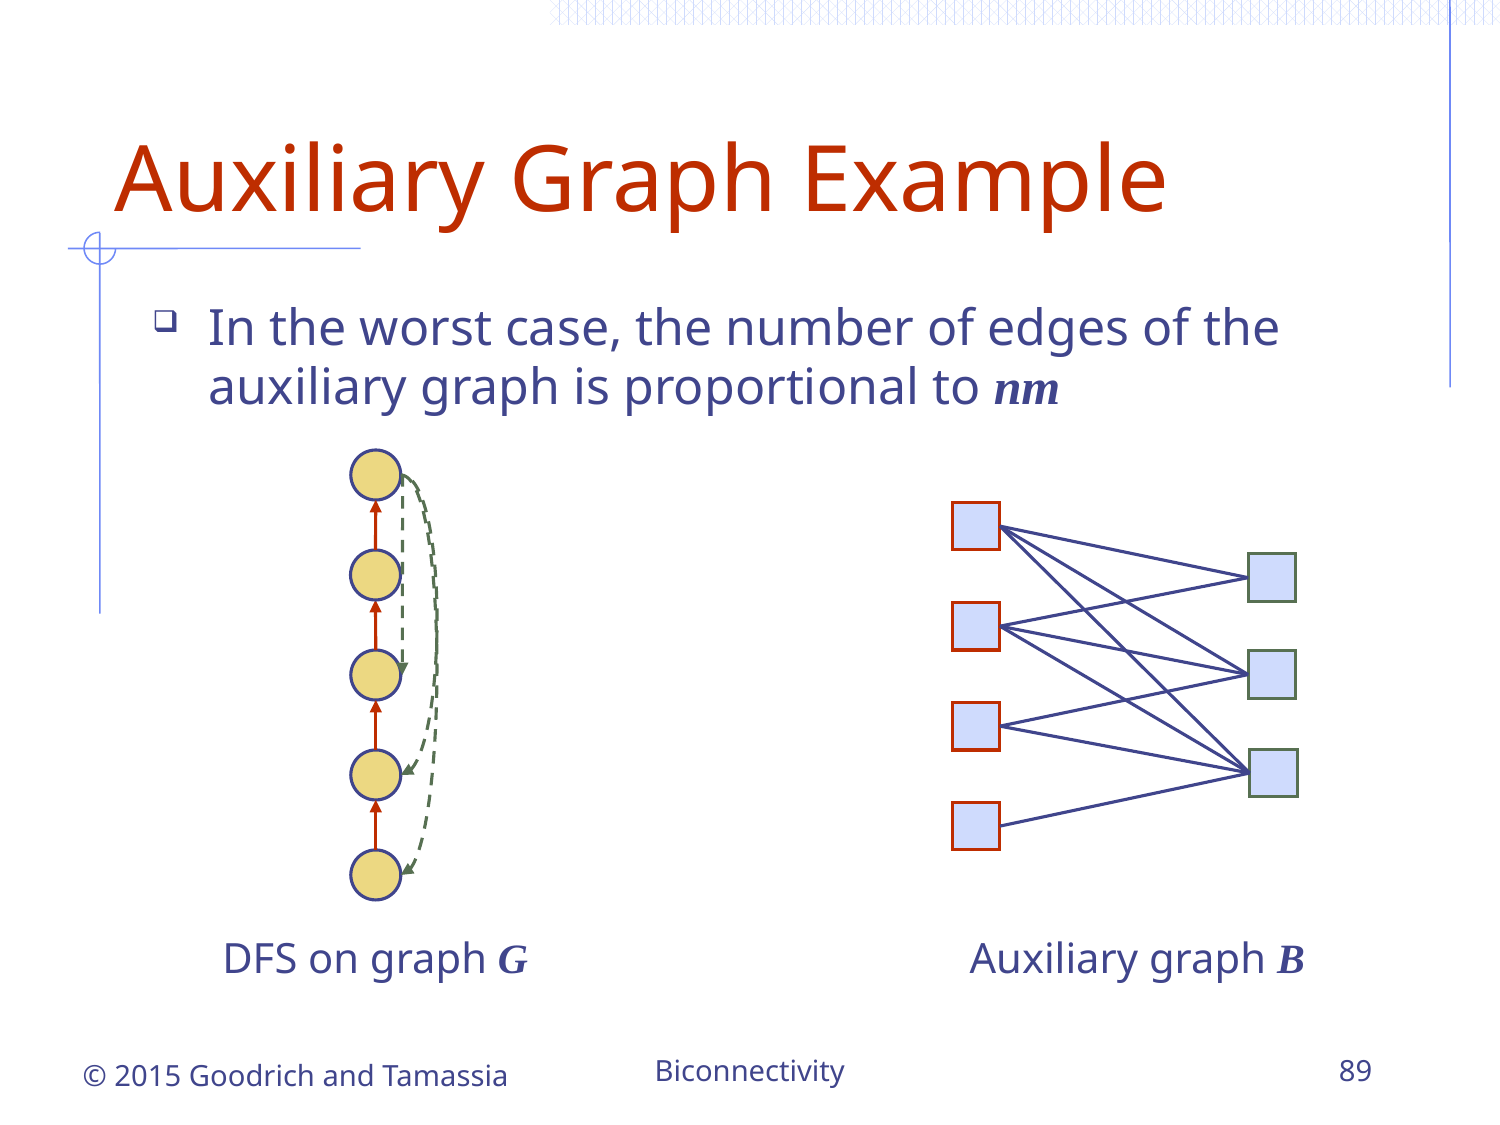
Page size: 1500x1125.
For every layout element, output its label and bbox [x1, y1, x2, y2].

title [99, 50, 1375, 238]
list [137, 287, 1413, 450]
text_box [952, 602, 1000, 650]
slide_number [1074, 1024, 1388, 1101]
text_box [350, 650, 401, 700]
footer [512, 1024, 988, 1101]
text_box [952, 502, 1000, 550]
text_box [350, 850, 401, 900]
text_box [1001, 525, 1298, 827]
text_box [207, 924, 543, 990]
text_box [350, 750, 401, 800]
text_box [954, 924, 1320, 990]
text_box [952, 702, 1000, 750]
text_box [952, 802, 1000, 850]
text_box [350, 550, 401, 649]
text_box [350, 450, 401, 500]
